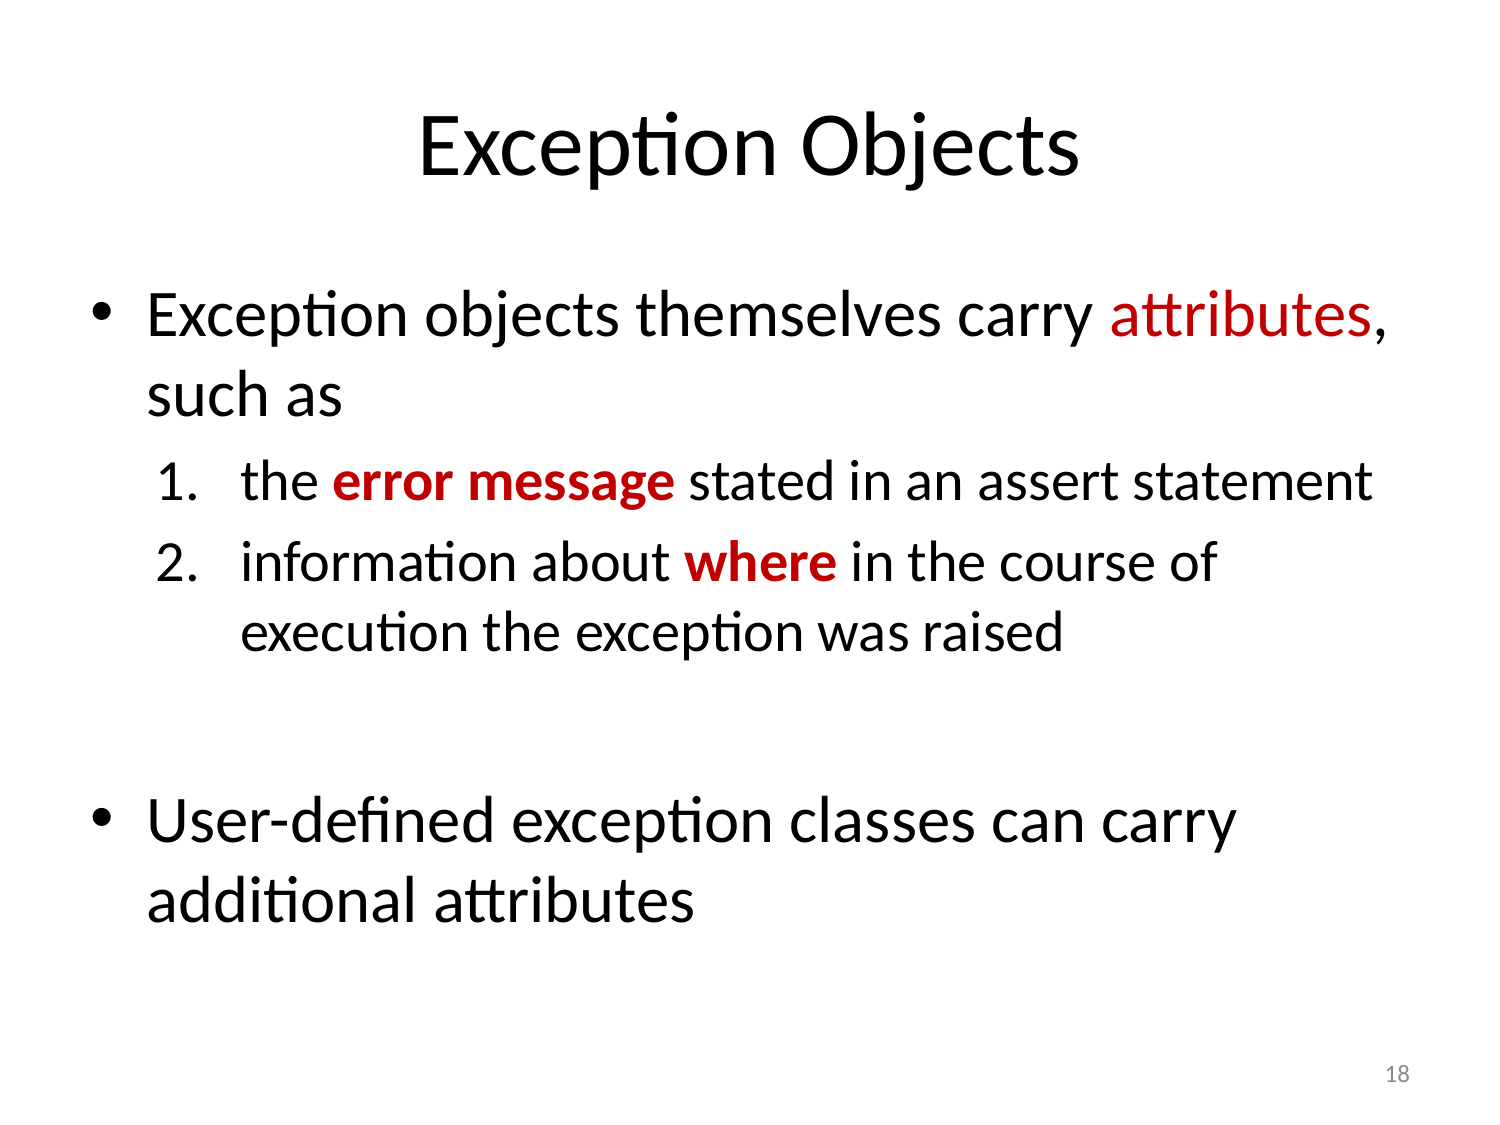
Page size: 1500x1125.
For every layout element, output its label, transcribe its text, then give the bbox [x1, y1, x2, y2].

title Exception Objects [75, 45, 1425, 233]
slide_number 18 [1074, 1042, 1425, 1103]
list Exception objects themselves carry attributes, such as the error message stated in an assert statement information about where in the course of execution the exception was raised User-defined exception classes can carry additional attributes [75, 262, 1425, 1005]
